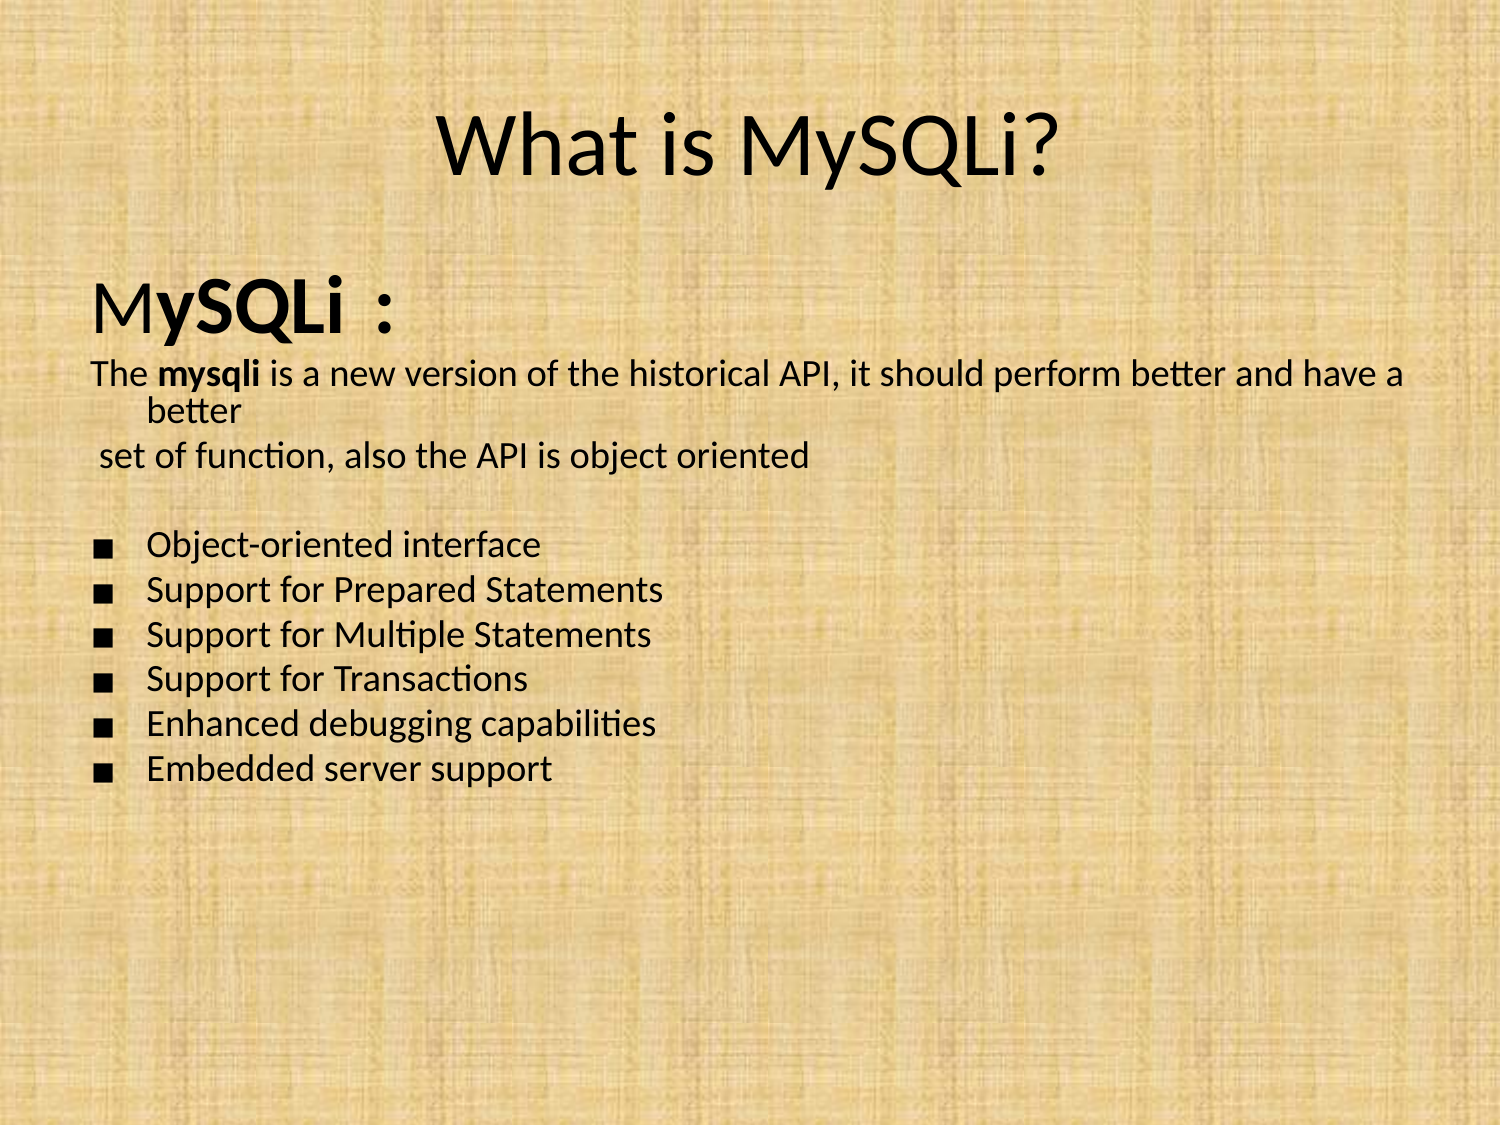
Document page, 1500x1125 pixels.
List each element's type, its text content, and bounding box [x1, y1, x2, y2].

list MySQLi : The mysqli is a new version of the historical API, it should perform better and have a better set of function, also the API is object oriented Object-oriented interface Support for Prepared Statements Support for Multiple Statements Support for Transactions Enhanced debugging capabilities Embedded server support [75, 262, 1425, 1005]
picture [0, 0, 1500, 1125]
title What is MySQLi? [75, 45, 1425, 233]
